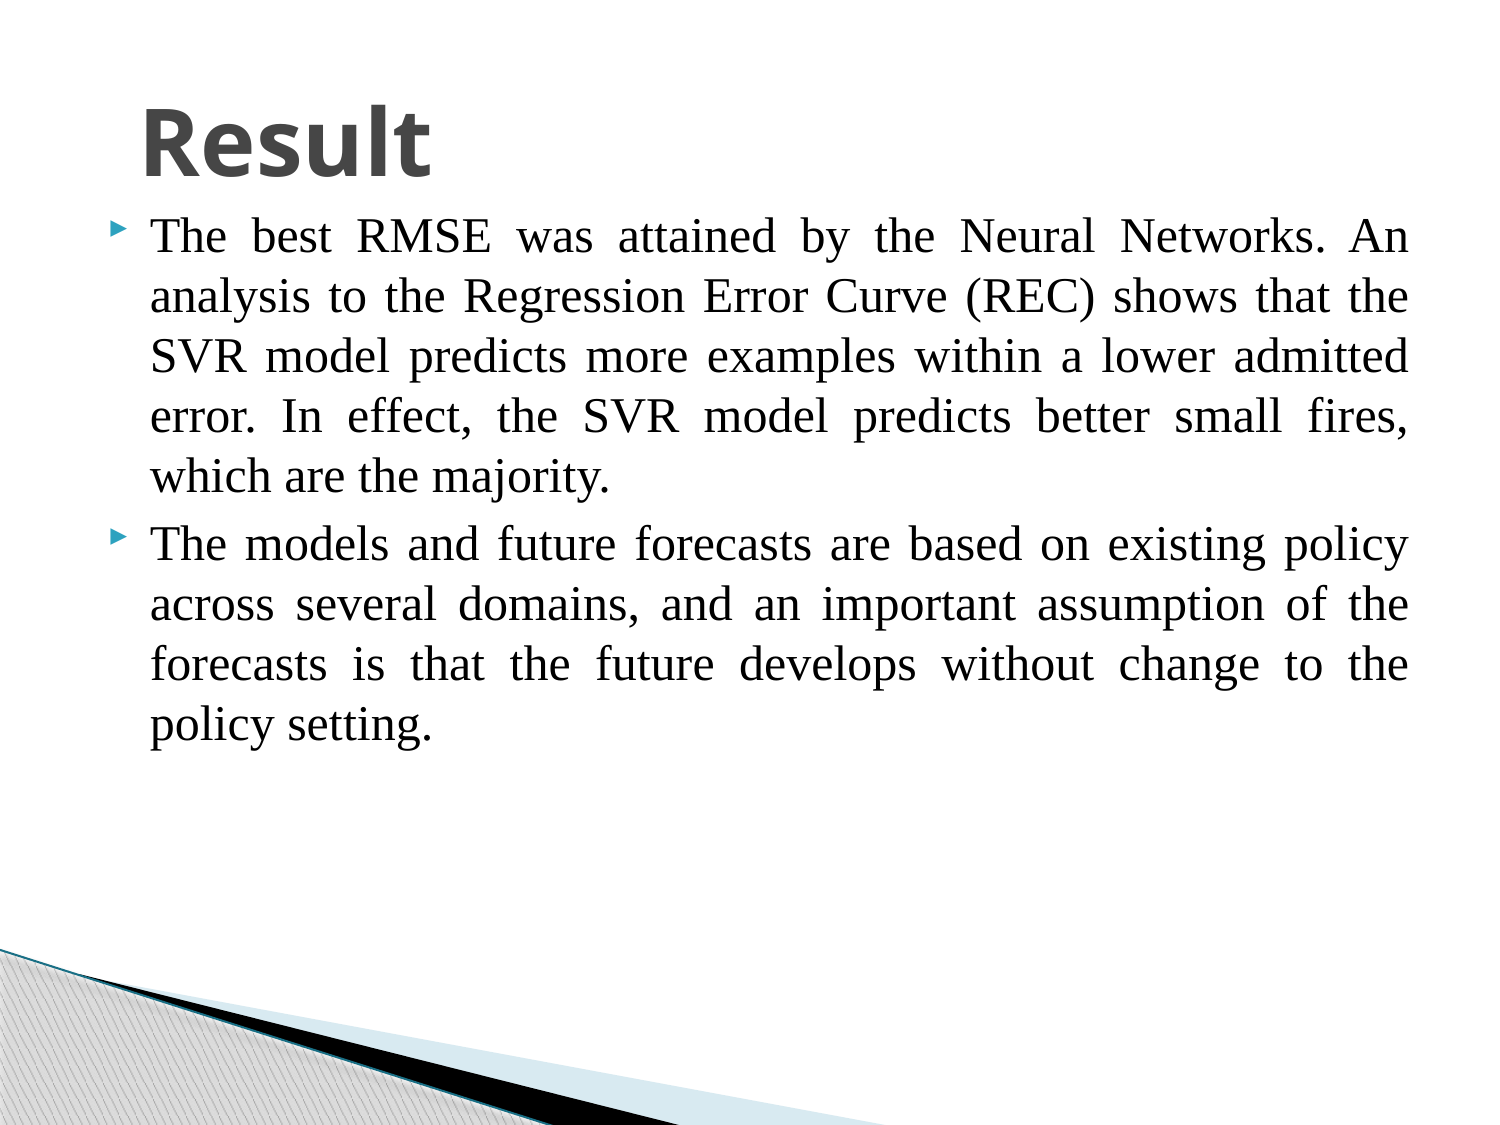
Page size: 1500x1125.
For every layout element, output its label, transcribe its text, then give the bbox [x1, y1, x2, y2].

list The best RMSE was attained by the Neural Networks. An analysis to the Regression Error Curve (REC) shows that the SVR model predicts more examples within a lower admitted error. In effect, the SVR model predicts better small fires, which are the majority. The models and future forecasts are based on existing policy across several domains, and an important assumption of the forecasts is that the future develops without change to the policy setting. [75, 233, 1425, 986]
title Result [75, 45, 1425, 233]
